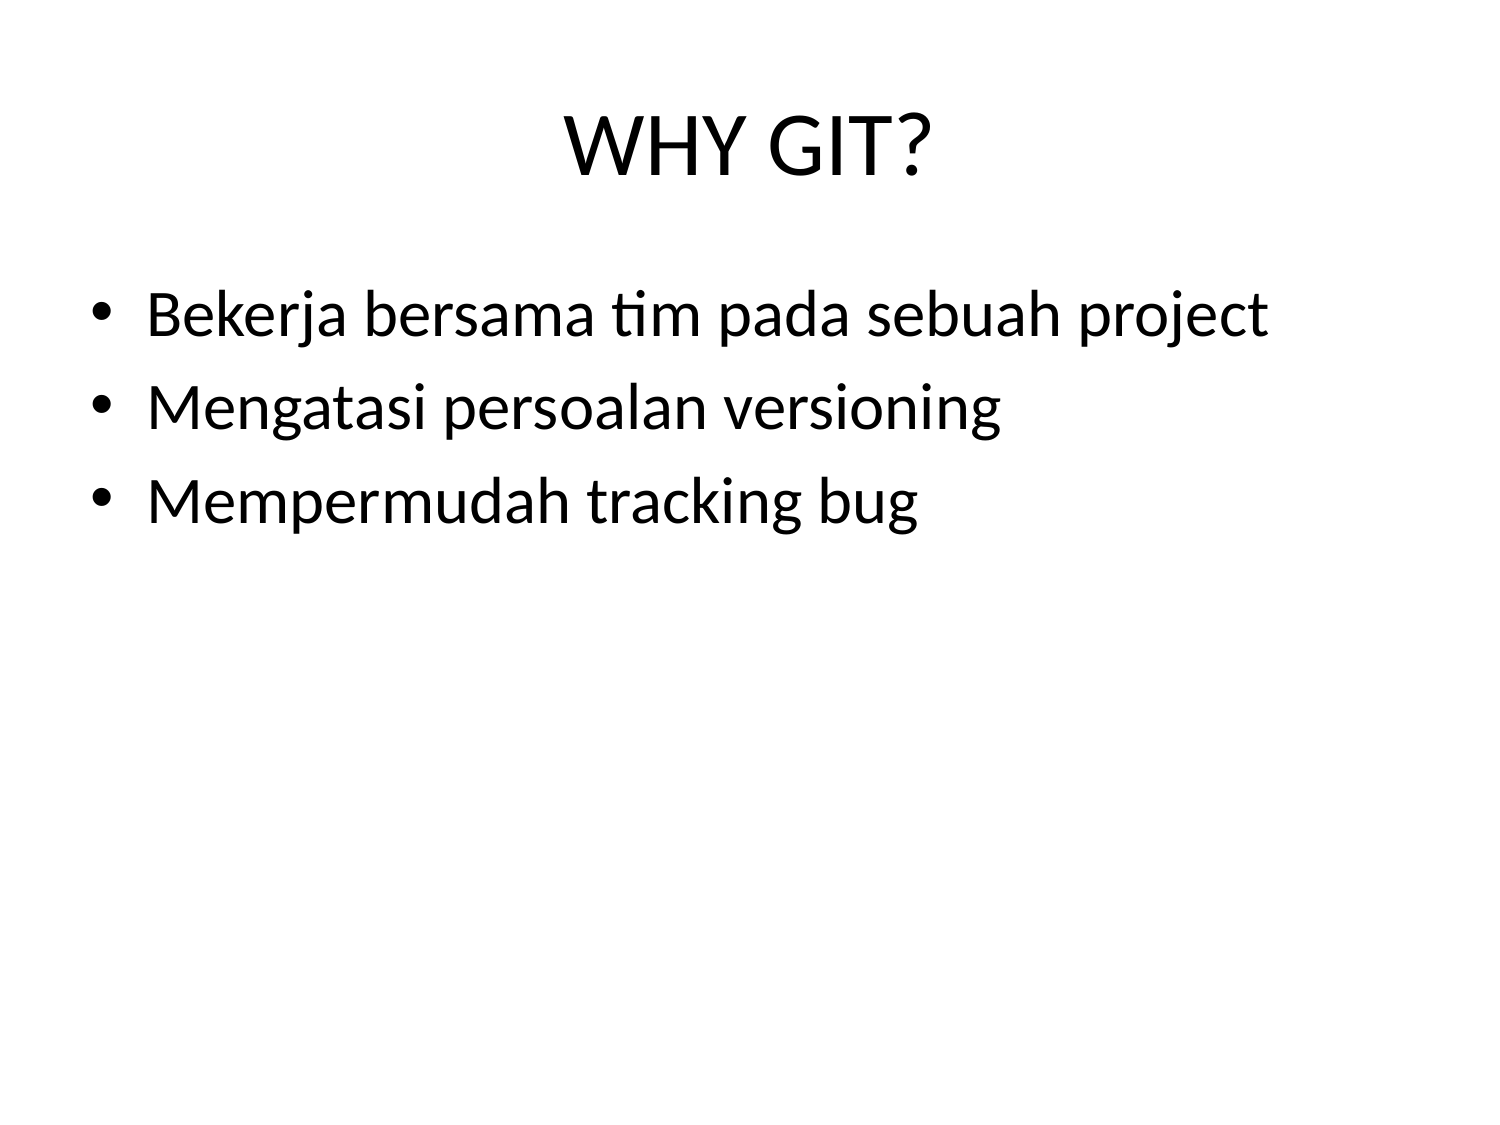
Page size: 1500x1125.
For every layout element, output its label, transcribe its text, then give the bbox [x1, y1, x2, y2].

title WHY GIT? [75, 45, 1425, 233]
list Bekerja bersama tim pada sebuah project Mengatasi persoalan versioning Mempermudah tracking bug [75, 262, 1425, 1005]
